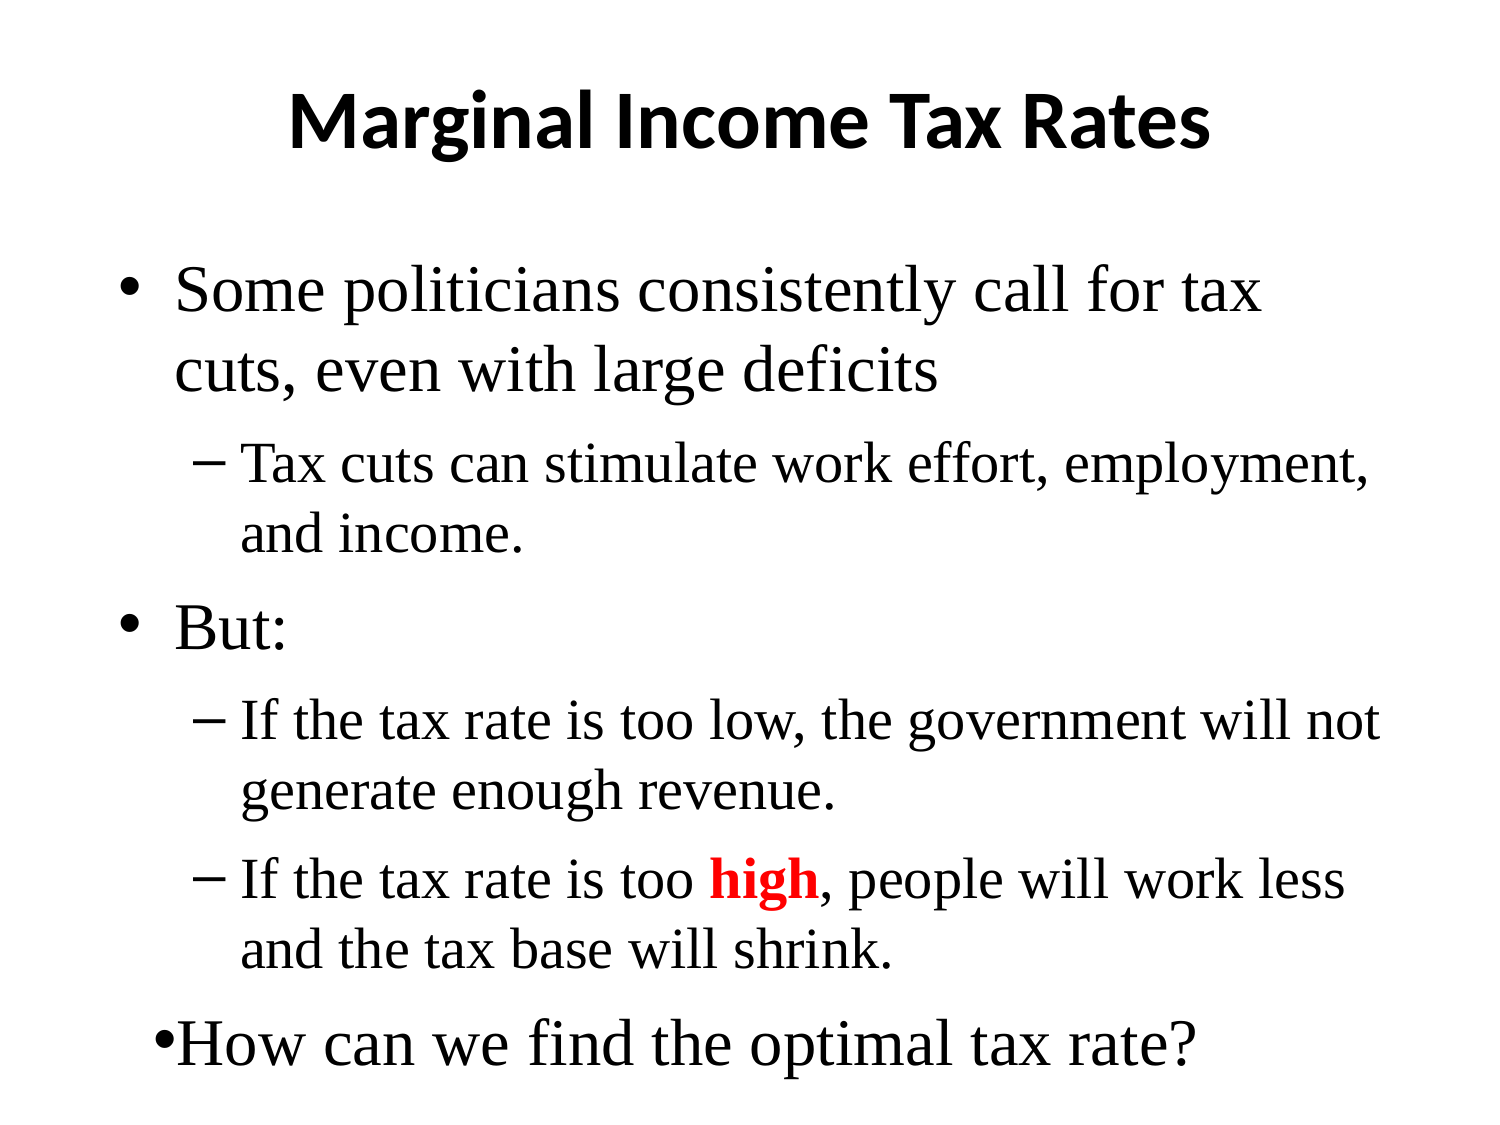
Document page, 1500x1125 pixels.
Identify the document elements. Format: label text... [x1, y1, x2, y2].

title Marginal Income Tax Rates [75, 37, 1425, 193]
list Some politicians consistently call for tax cuts, even with large deficits Tax cuts can stimulate work effort, employment, and income. But: If the tax rate is too low, the government will not generate enough revenue. If the tax rate is too high, people will work less and the tax base will shrink. How can we find the optimal tax rate? [103, 237, 1413, 1088]
